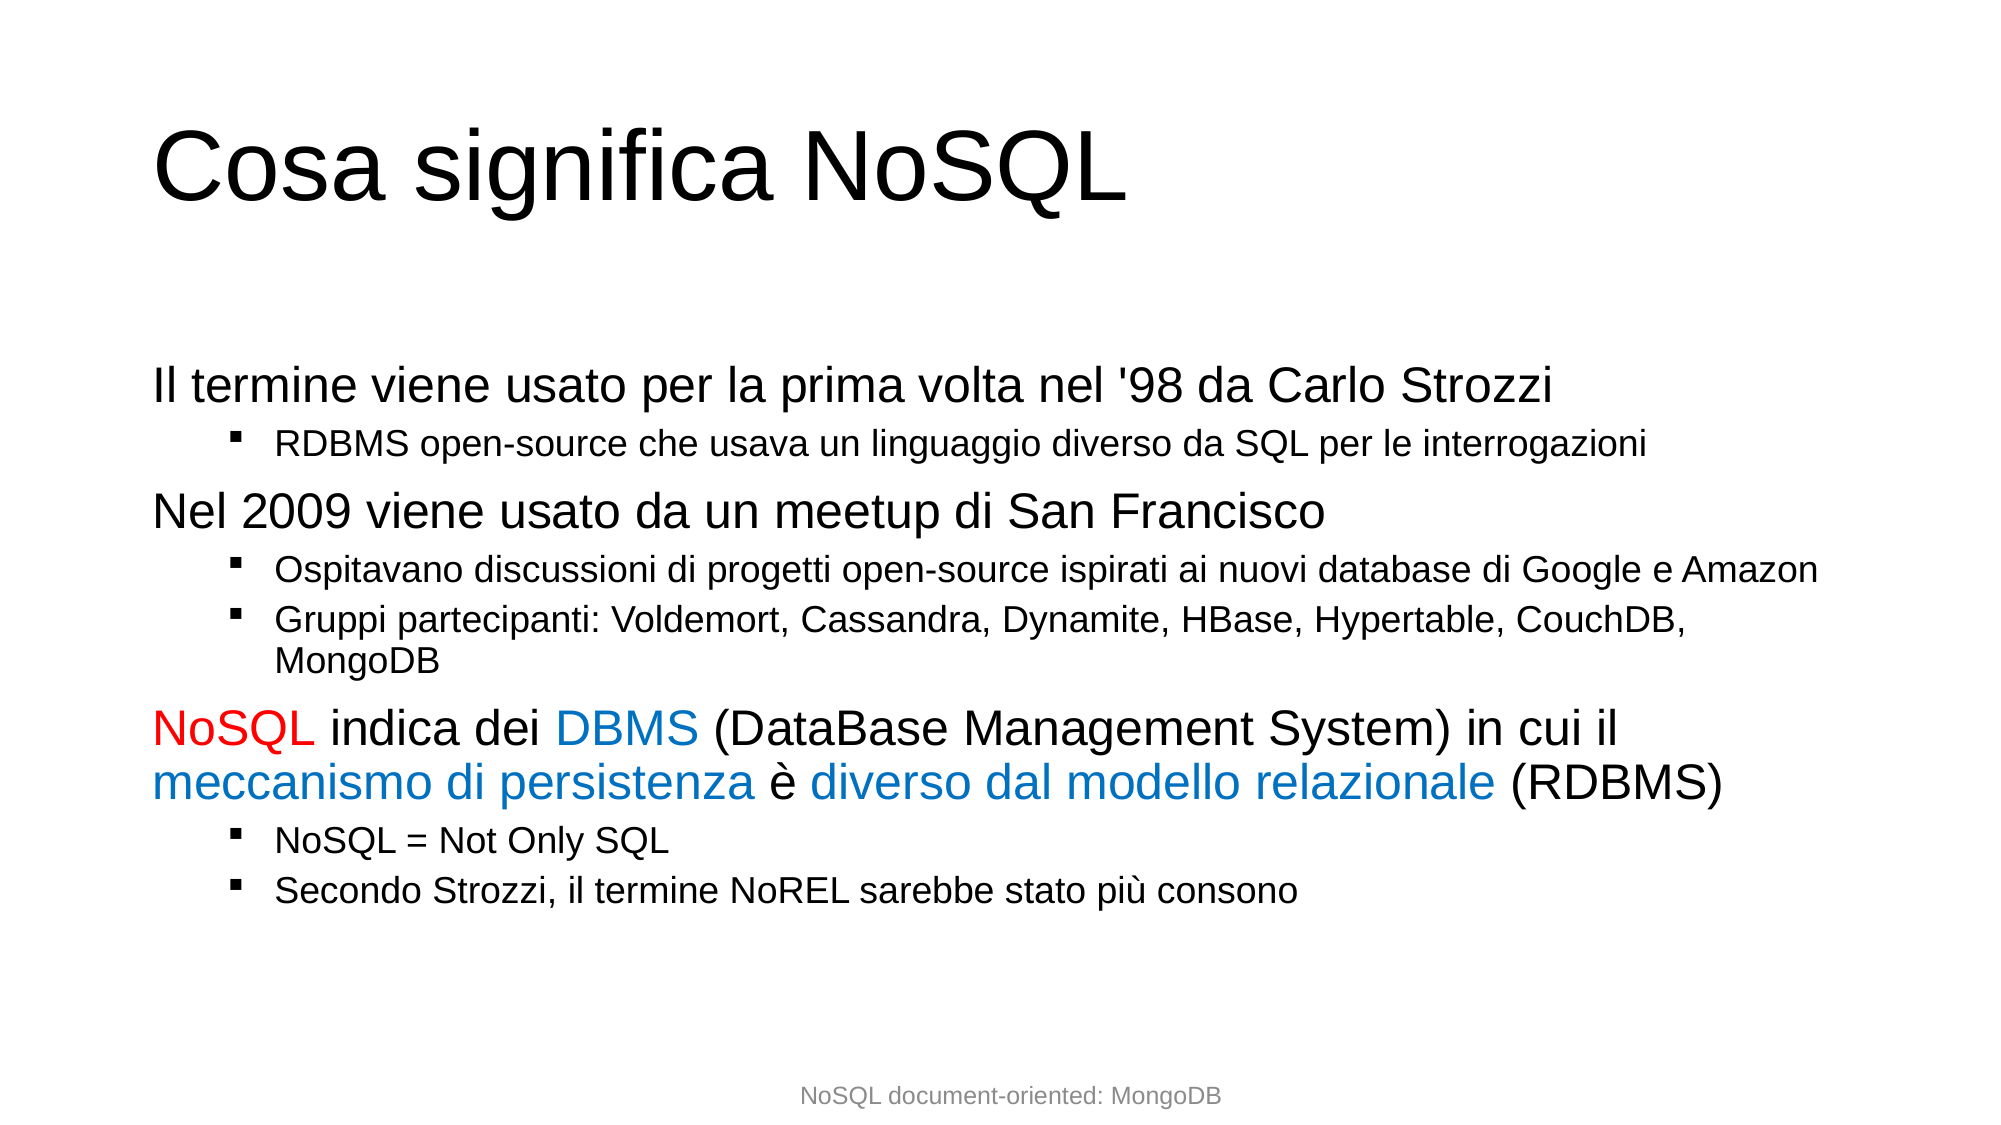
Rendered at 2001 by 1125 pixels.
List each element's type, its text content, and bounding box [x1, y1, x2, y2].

list Il termine viene usato per la prima volta nel '98 da Carlo Strozzi RDBMS open-source che usava un linguaggio diverso da SQL per le interrogazioni Nel 2009 viene usato da un meetup di San Francisco Ospitavano discussioni di progetti open-source ispirati ai nuovi database di Google e Amazon Gruppi partecipanti: Voldemort, Cassandra, Dynamite, HBase, Hypertable, CouchDB, MongoDB NoSQL indica dei DBMS (DataBase Management System) in cui il meccanismo di persistenza è diverso dal modello relazionale (RDBMS) NoSQL = Not Only SQL Secondo Strozzi, il termine NoREL sarebbe stato più consono [137, 278, 1863, 993]
title Cosa significa NoSQL [137, 59, 1863, 278]
